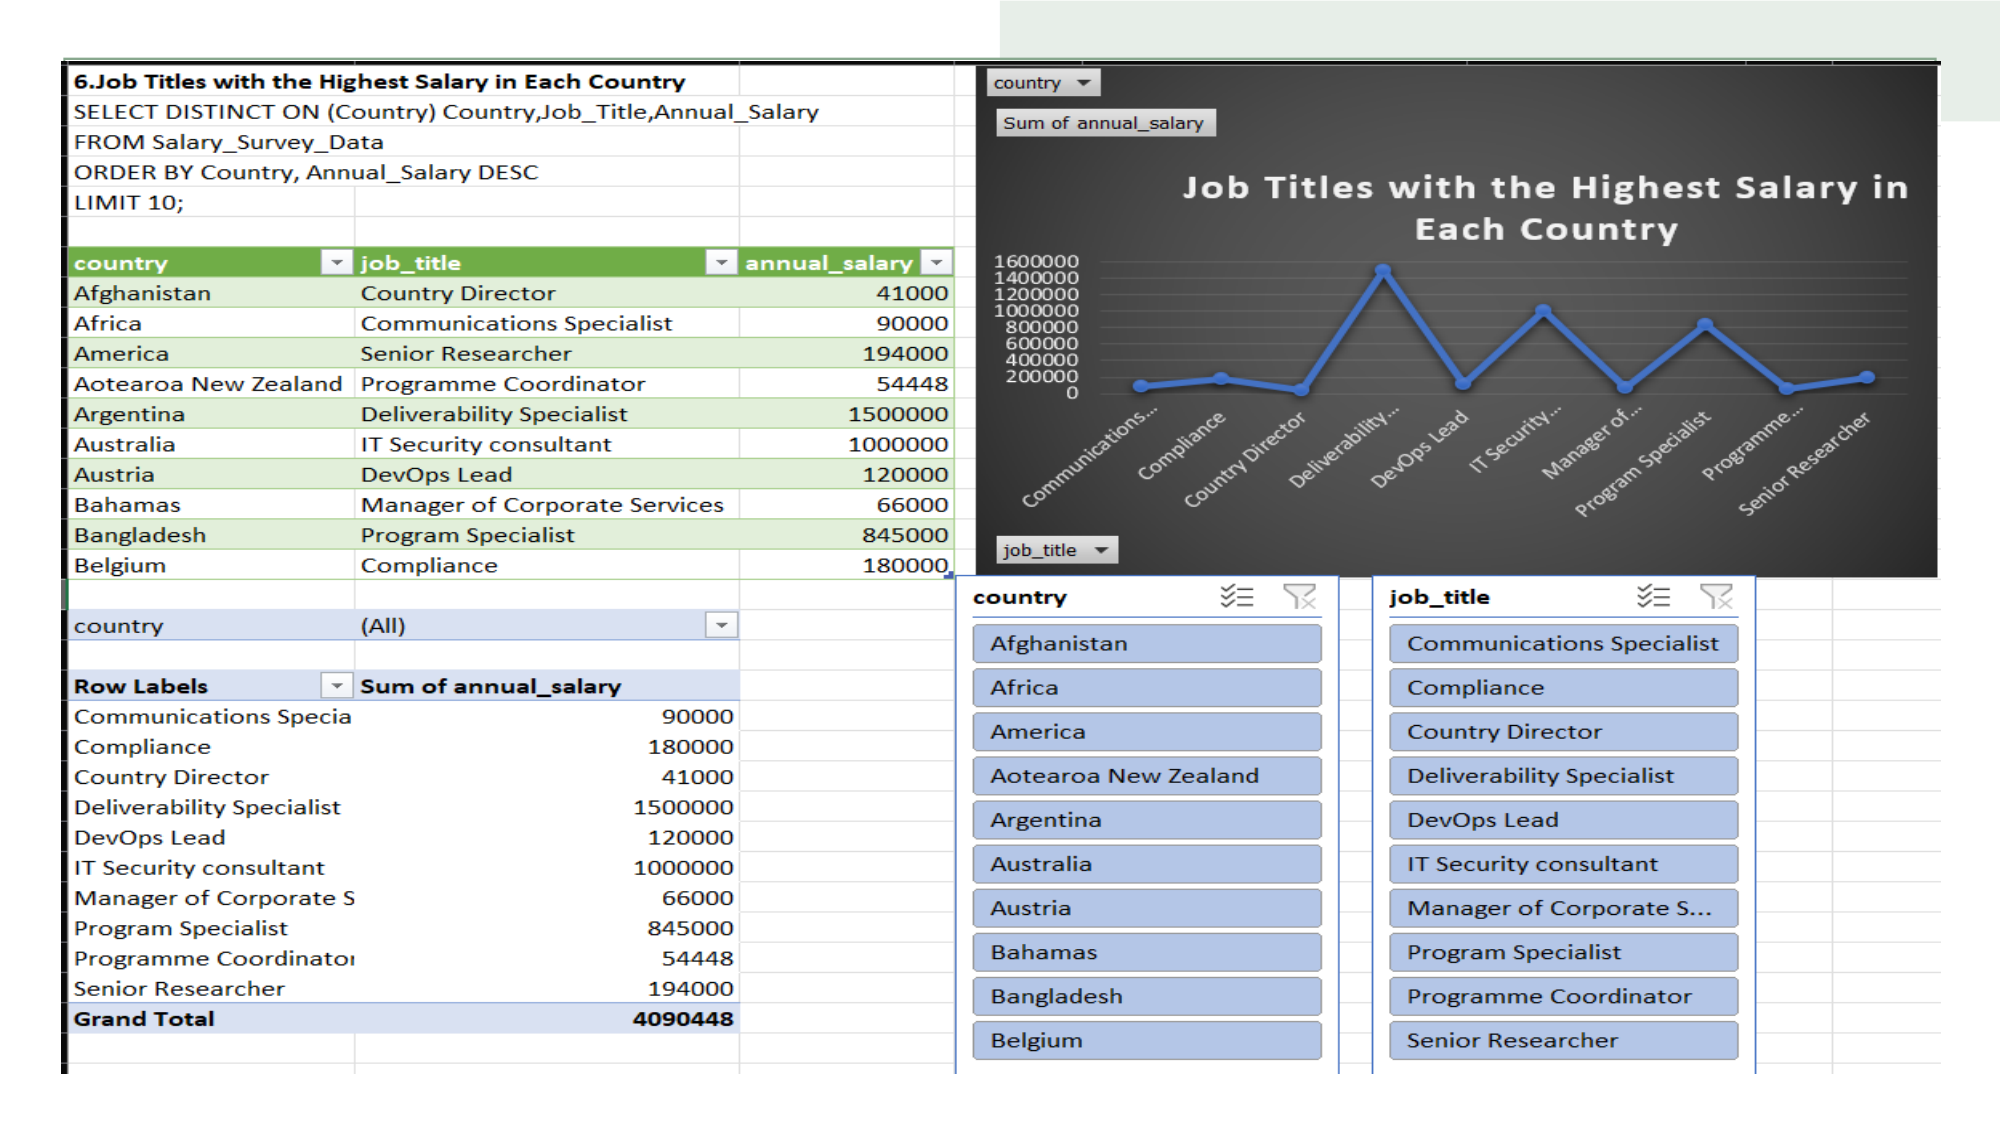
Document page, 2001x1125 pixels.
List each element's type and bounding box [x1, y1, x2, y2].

list [61, 61, 1941, 1074]
